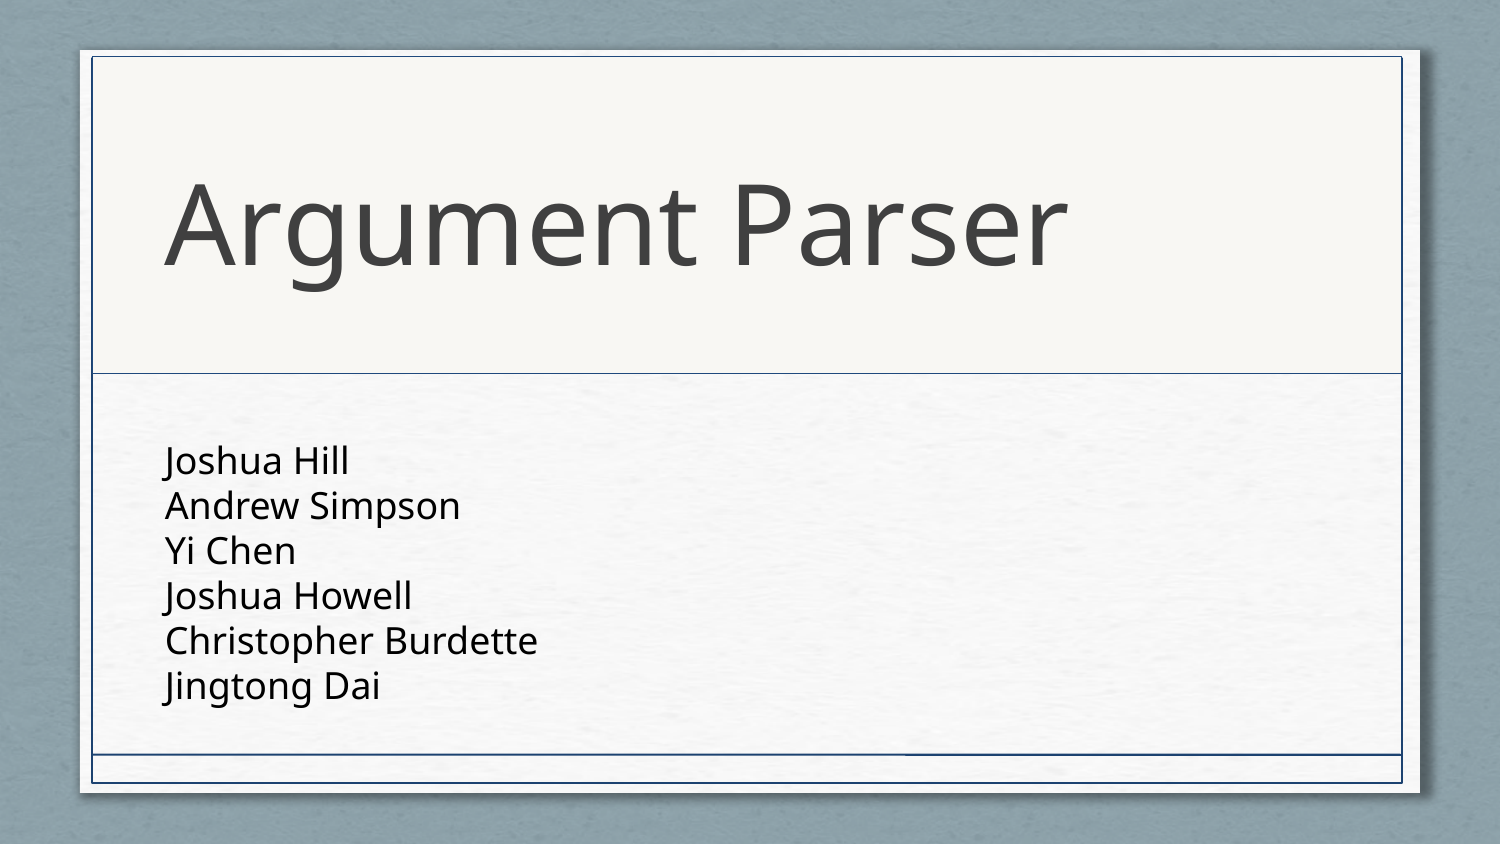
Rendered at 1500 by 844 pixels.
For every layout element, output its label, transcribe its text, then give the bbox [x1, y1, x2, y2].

text_box Joshua Hill Andrew Simpson Yi Chen Joshua Howell Christopher Burdette Jingtong Dai [149, 421, 1355, 761]
picture [0, 0, 1500, 844]
text_box Argument Parser [149, 138, 1355, 375]
